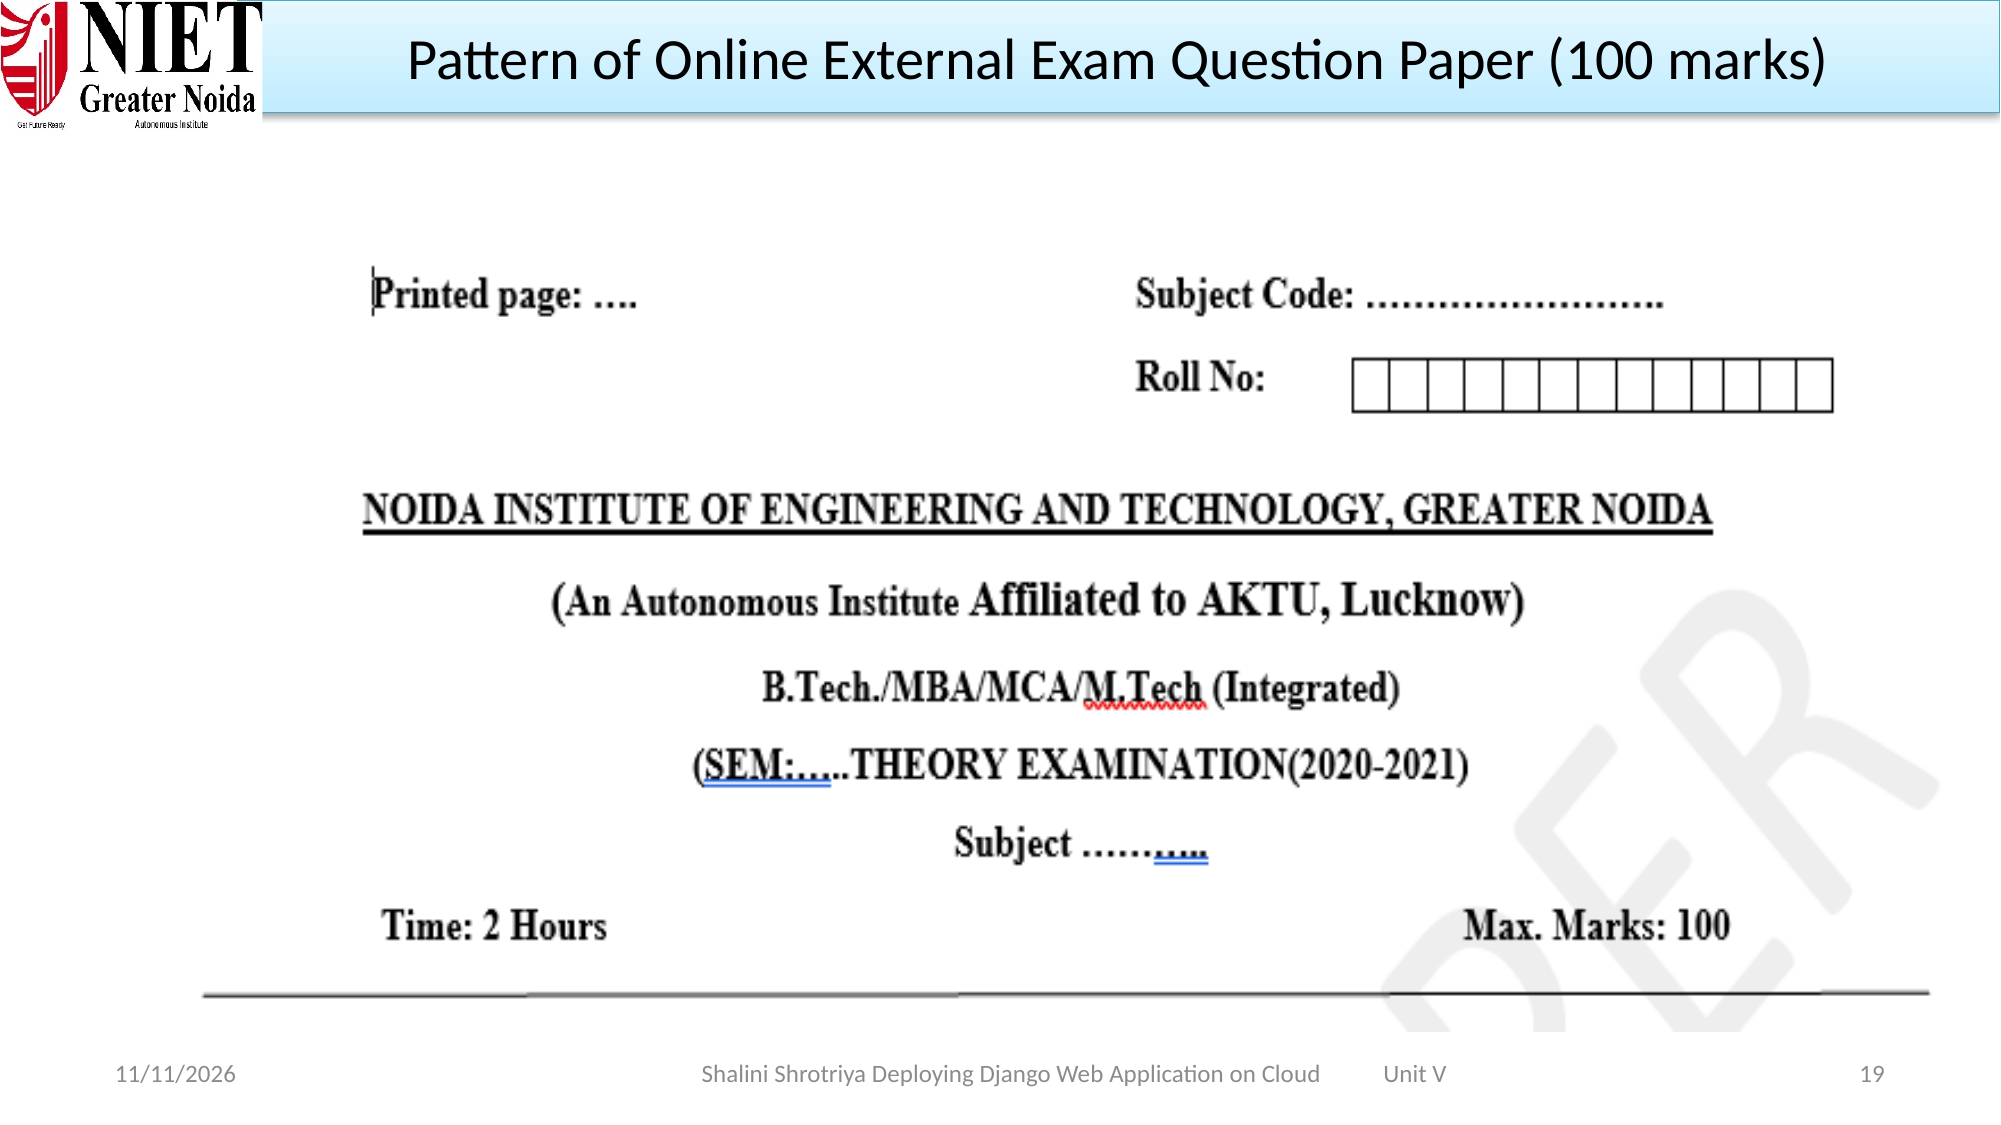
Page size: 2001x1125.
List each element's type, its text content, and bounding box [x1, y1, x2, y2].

slide_number 19 [1433, 1042, 1900, 1103]
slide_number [99, 1042, 567, 1103]
picture [0, 0, 1957, 1032]
footer Shalini Shrotriya Deploying Django Web Application on Cloud Unit V [662, 1042, 1433, 1103]
text_box Pattern of Online External Exam Question Paper (100 marks) [263, 0, 2000, 113]
